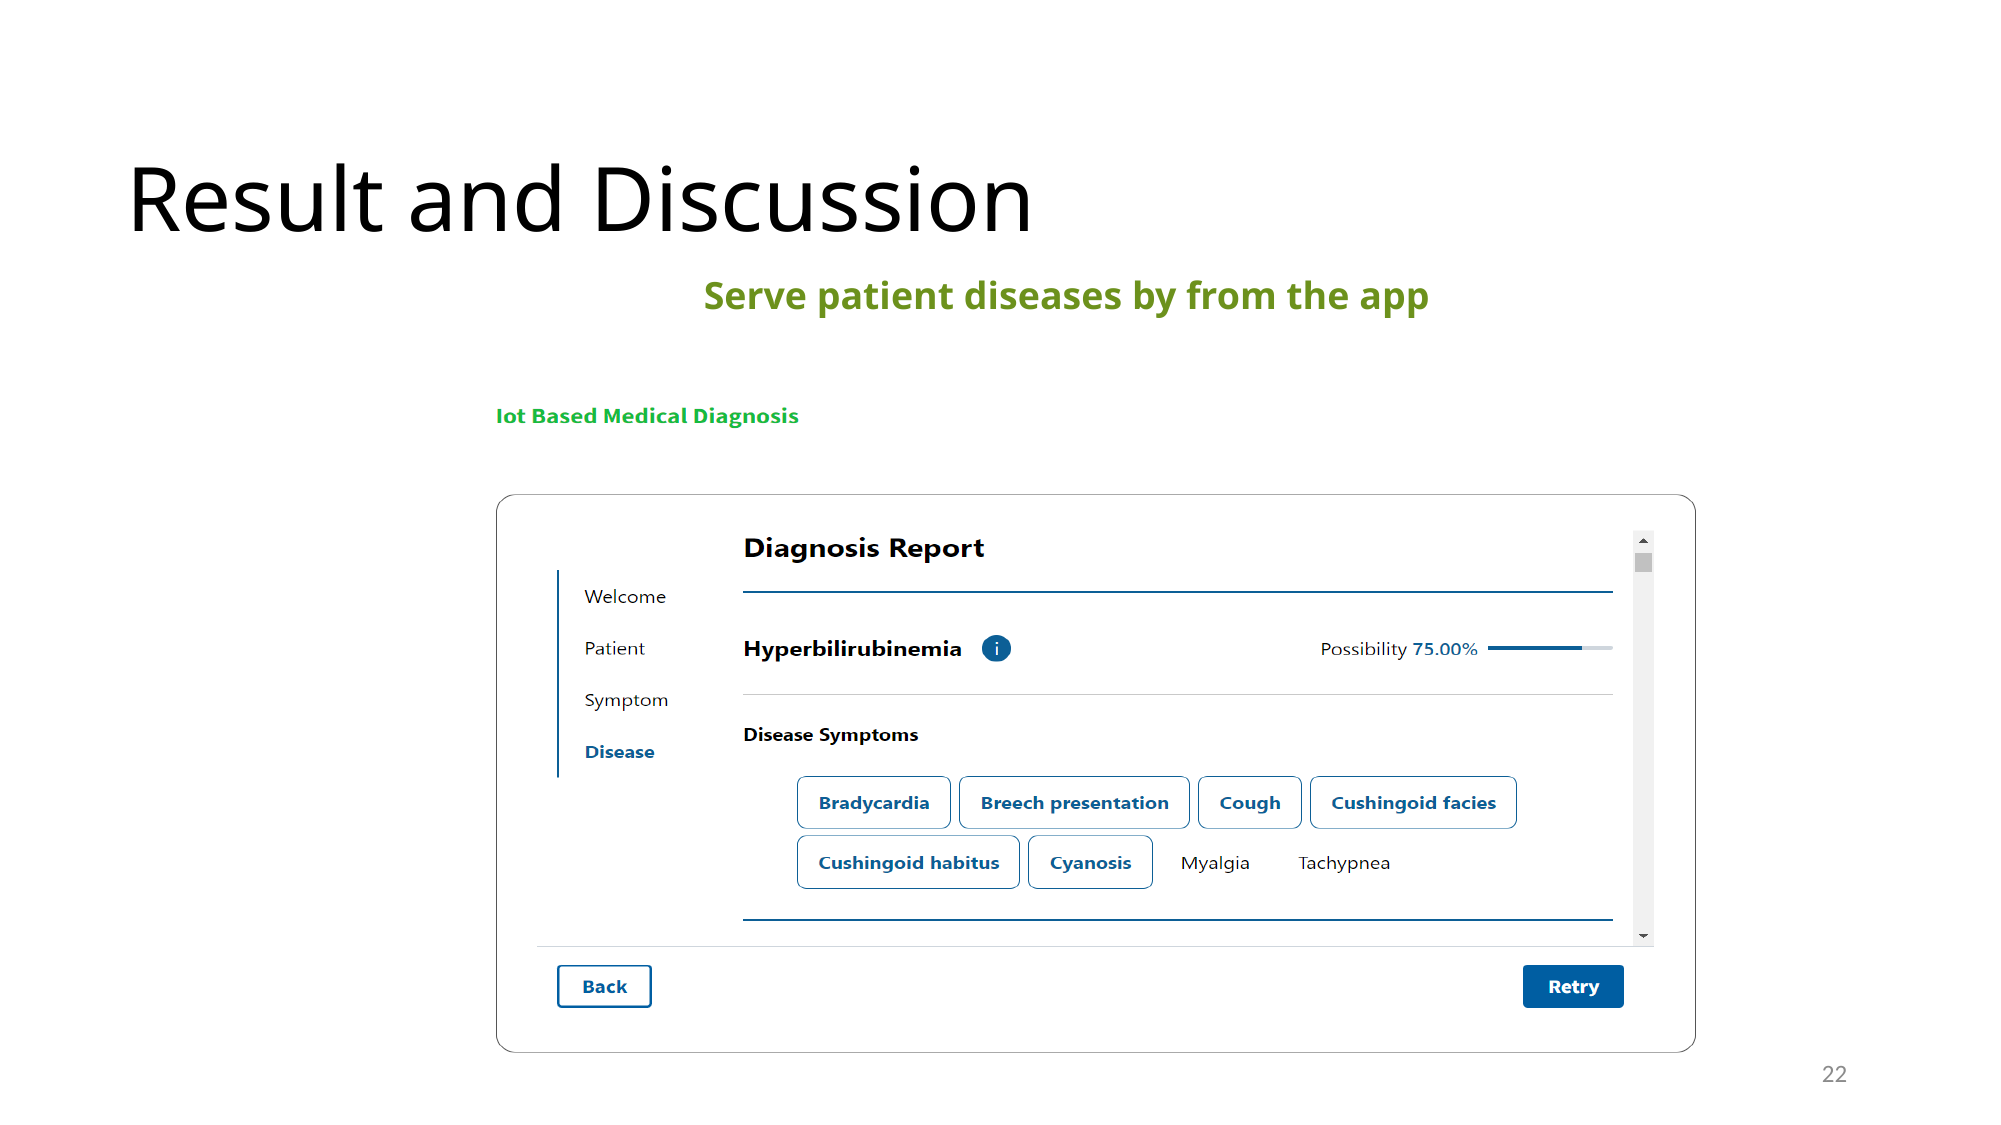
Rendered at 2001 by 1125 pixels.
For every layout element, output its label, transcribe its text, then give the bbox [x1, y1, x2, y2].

title Result and Discussion [111, 146, 1522, 259]
picture [451, 386, 1729, 1082]
slide_number 22 [1412, 1042, 1863, 1103]
text_box Serve patient diseases by from the app [688, 264, 1452, 325]
